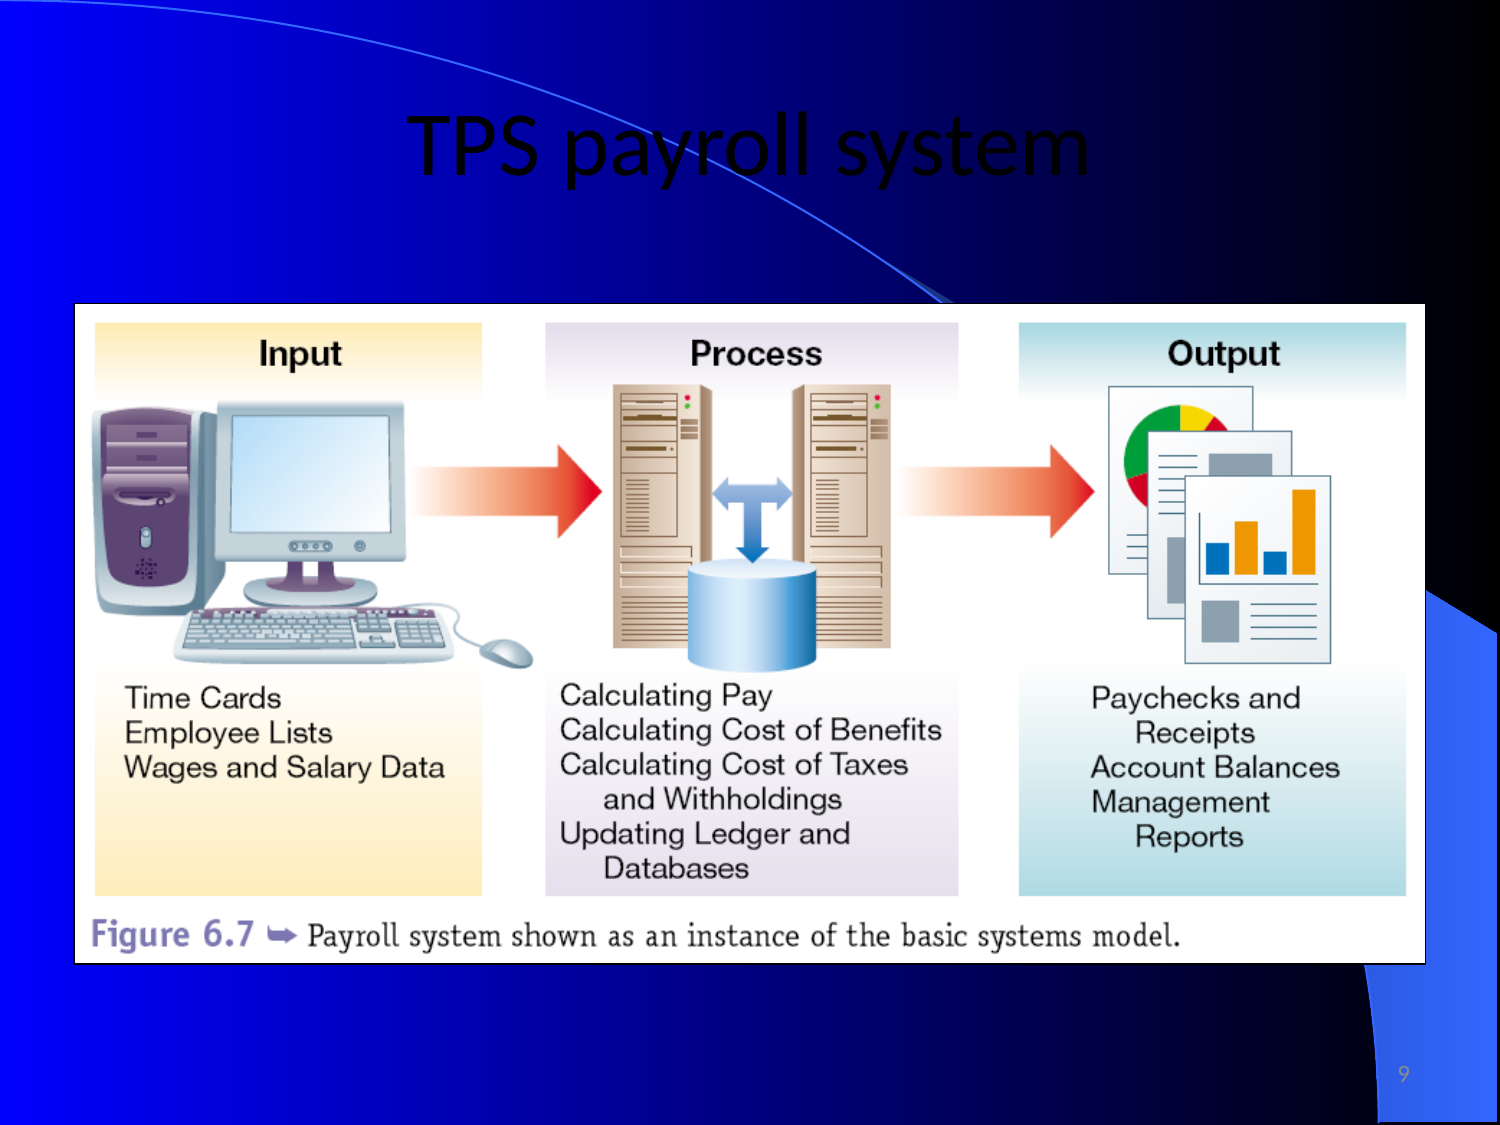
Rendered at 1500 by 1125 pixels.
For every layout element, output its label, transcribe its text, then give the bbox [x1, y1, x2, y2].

text_box 9 [1074, 1042, 1425, 1103]
picture [74, 303, 1426, 964]
text_box TPS payroll system [74, 45, 1425, 233]
